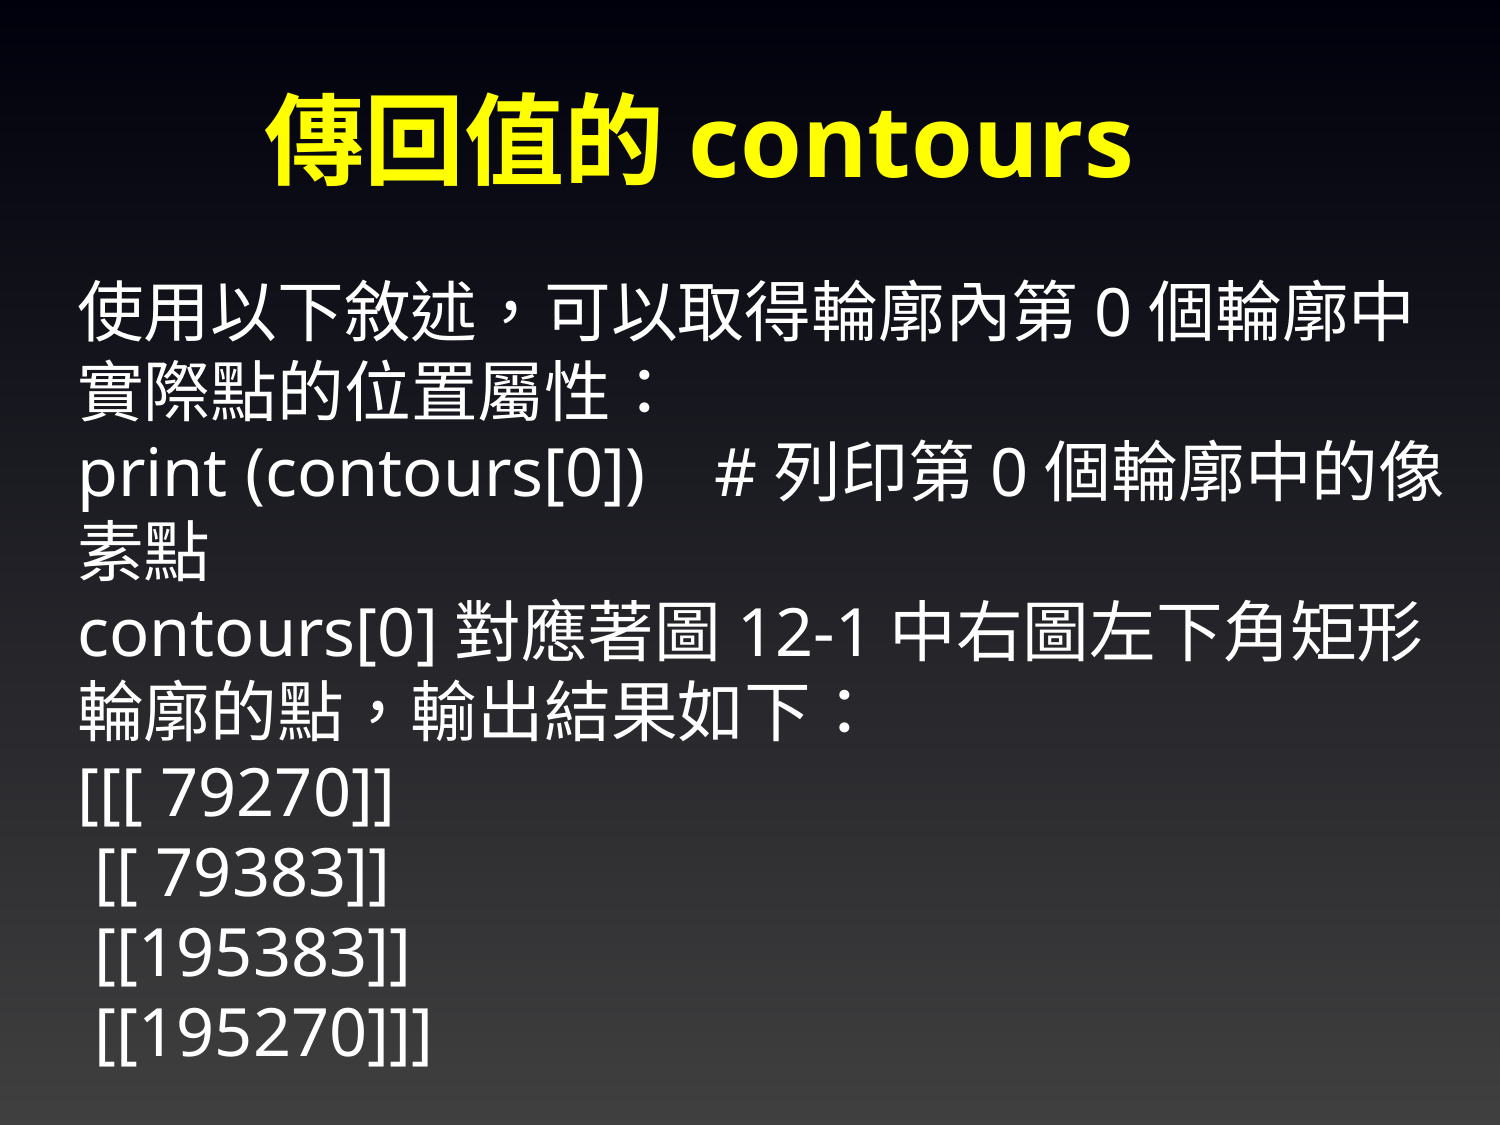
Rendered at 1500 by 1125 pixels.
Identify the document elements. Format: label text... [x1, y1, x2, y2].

text_box 傳回值的contours [249, 49, 1488, 213]
text_box 使用以下敘述，可以取得輪廓內第0個輪廓中實際點的位置屬性： print (contours[0]) #列印第0個輪廓中的像素點 contours[0]對應著圖12-1中右圖左下角矩形輪廓的點，輸出結果如下： [[[ 79270]] [[ 79383]] [[195383]] [[195270]]] [62, 262, 1463, 1077]
